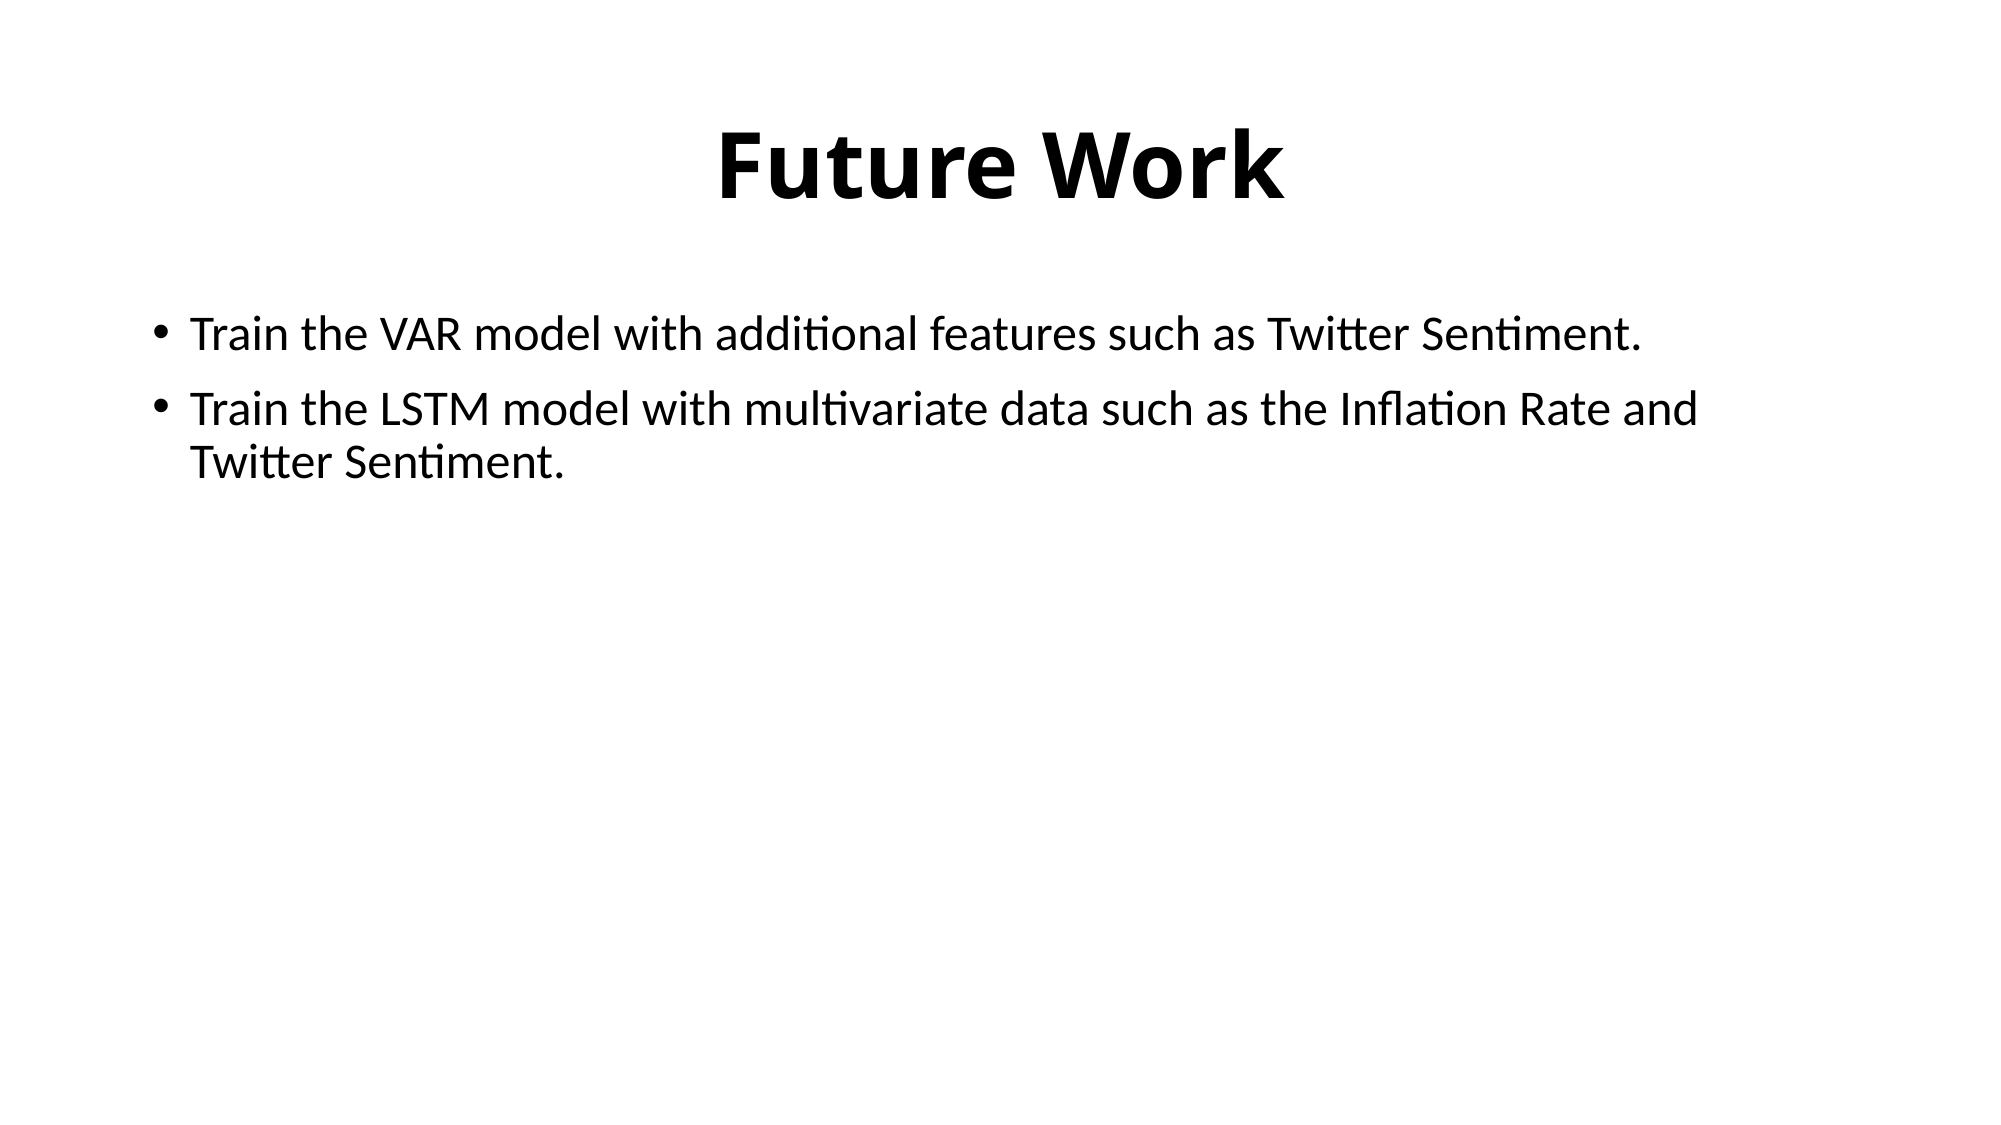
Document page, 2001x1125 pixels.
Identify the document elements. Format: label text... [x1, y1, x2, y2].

title Future Work [137, 59, 1863, 278]
list Train the VAR model with additional features such as Twitter Sentiment. Train the LSTM model with multivariate data such as the Inflation Rate and Twitter Sentiment. [137, 299, 1863, 1014]
